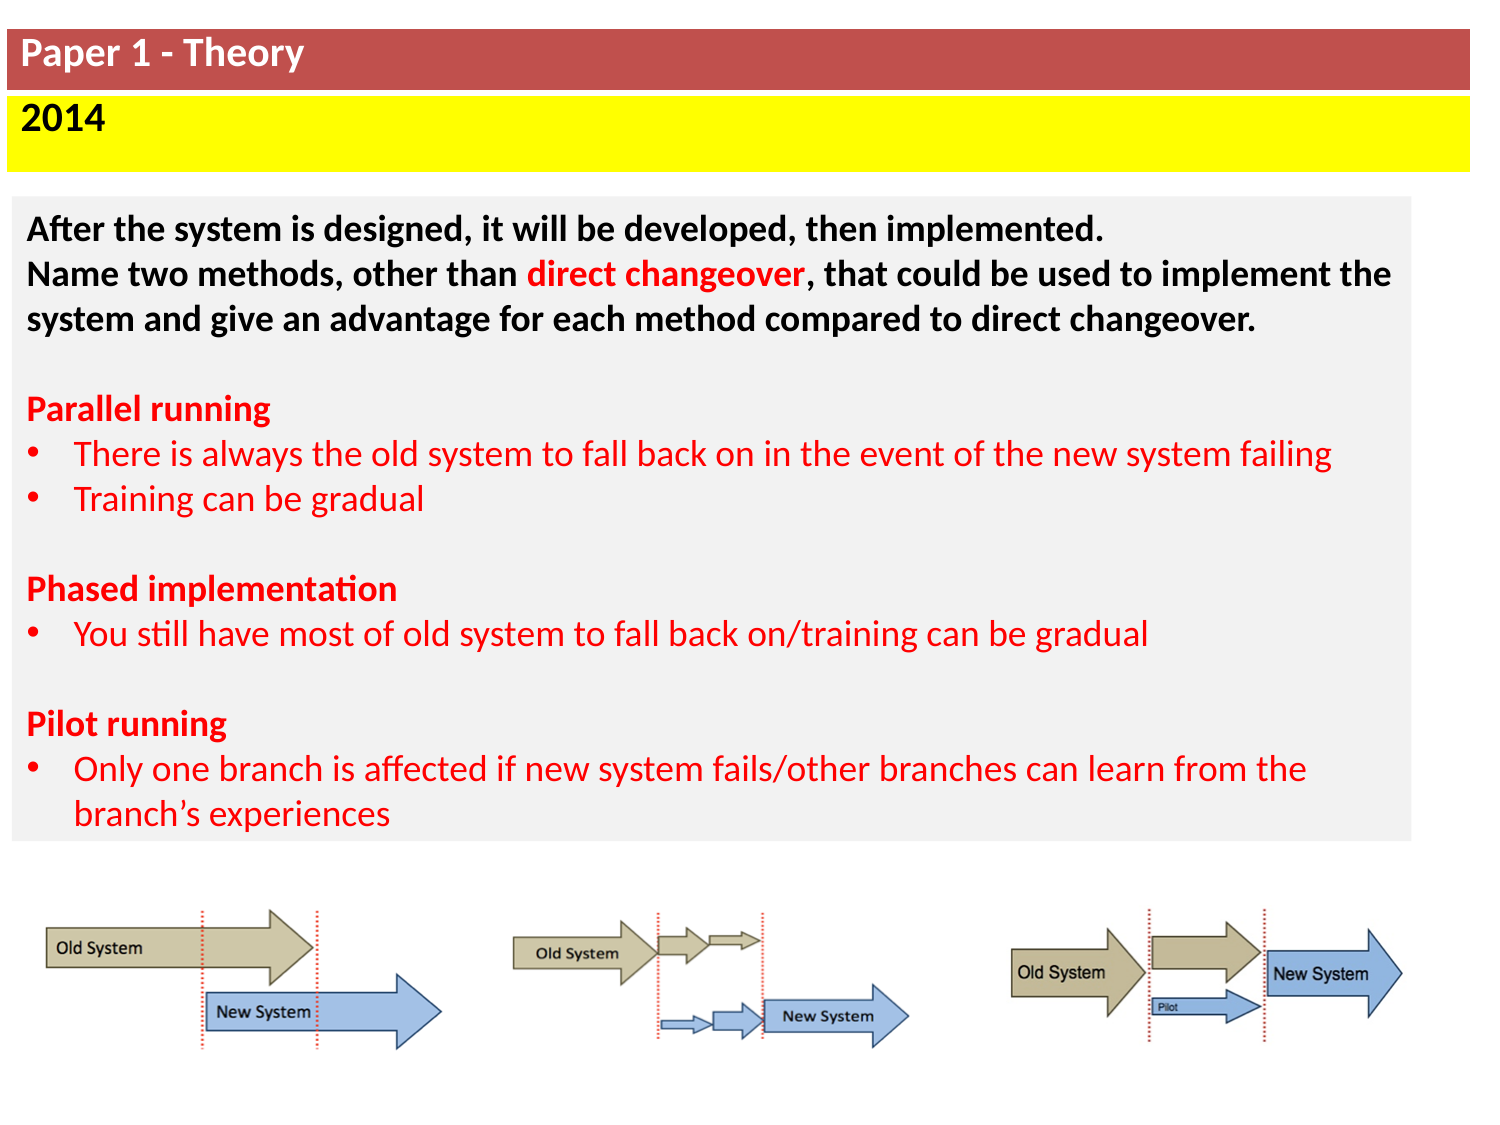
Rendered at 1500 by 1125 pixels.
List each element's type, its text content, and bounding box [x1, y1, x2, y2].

picture [509, 908, 914, 1052]
text_box After the system is designed, it will be developed, then implemented. Name two methods, other than direct changeover, that could be used to implement the system and give an advantage for each method compared to direct changeover. Parallel running There is always the old system to fall back on in the event of the new system failing Training can be gradual Phased implementation You still have most of old system to fall back on/training can be gradual Pilot running Only one branch is affected if new system fails/other branches can learn from the branch’s experiences [11, 196, 1412, 842]
table_header Paper 1 - Theory [7, 29, 1470, 90]
picture [1006, 904, 1407, 1048]
picture [41, 904, 446, 1056]
table_cell 2014 [7, 96, 1470, 172]
